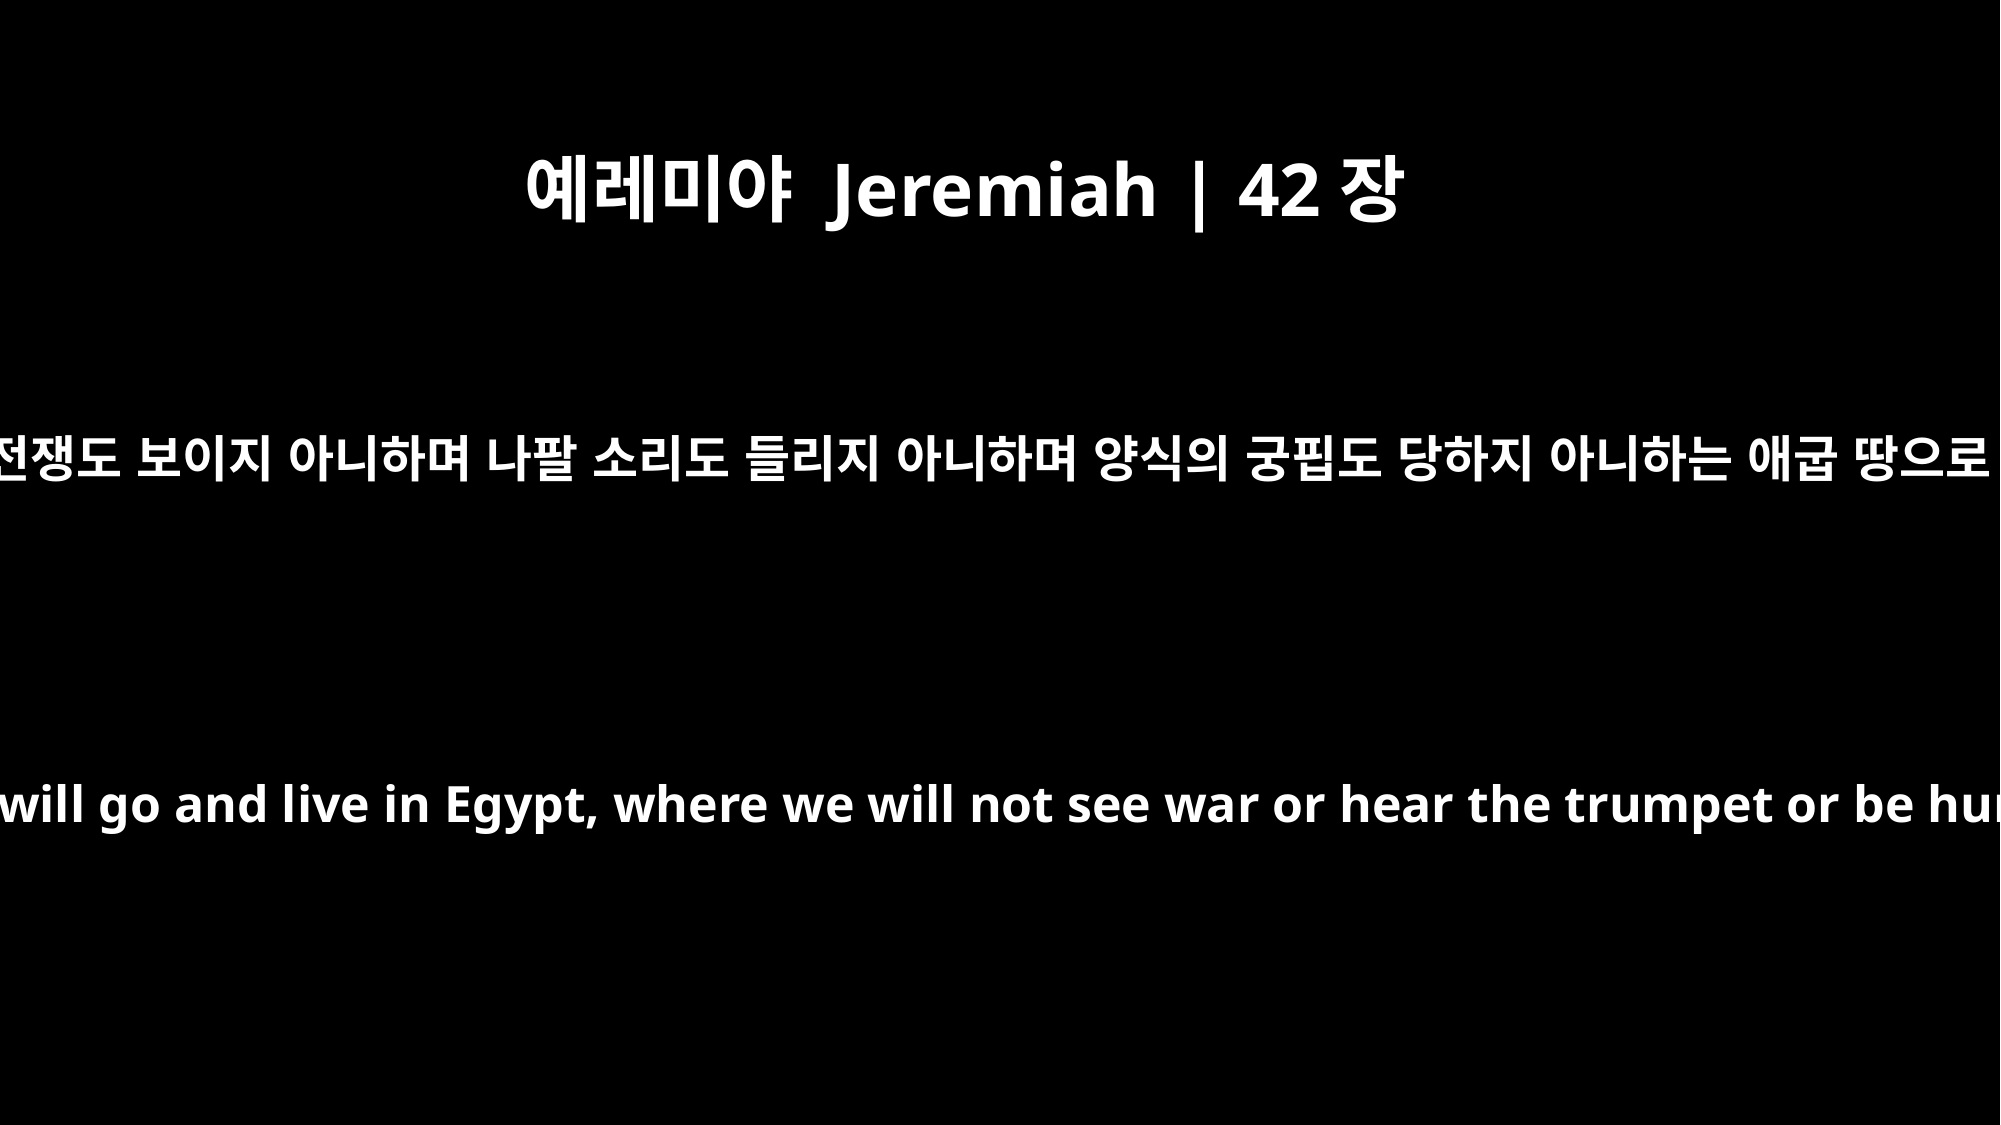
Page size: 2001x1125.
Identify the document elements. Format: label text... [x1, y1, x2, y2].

text_box 예레미야 Jeremiah | 42장 [510, 136, 1422, 239]
text_box and if you say, `No, we will go and live in Egypt, where we will not see war or hear the trumpet or be hungry for bread,' [0, 764, 2000, 840]
text_box 14 또 너희가 말하기를 아니라 우리는 전쟁도 보이지 아니하며 나팔 소리도 들리지 아니하며 양식의 궁핍도 당하지 아니하는 애굽 땅으로 들어가 살리라 하면 잘못되리라 [0, 359, 2000, 495]
